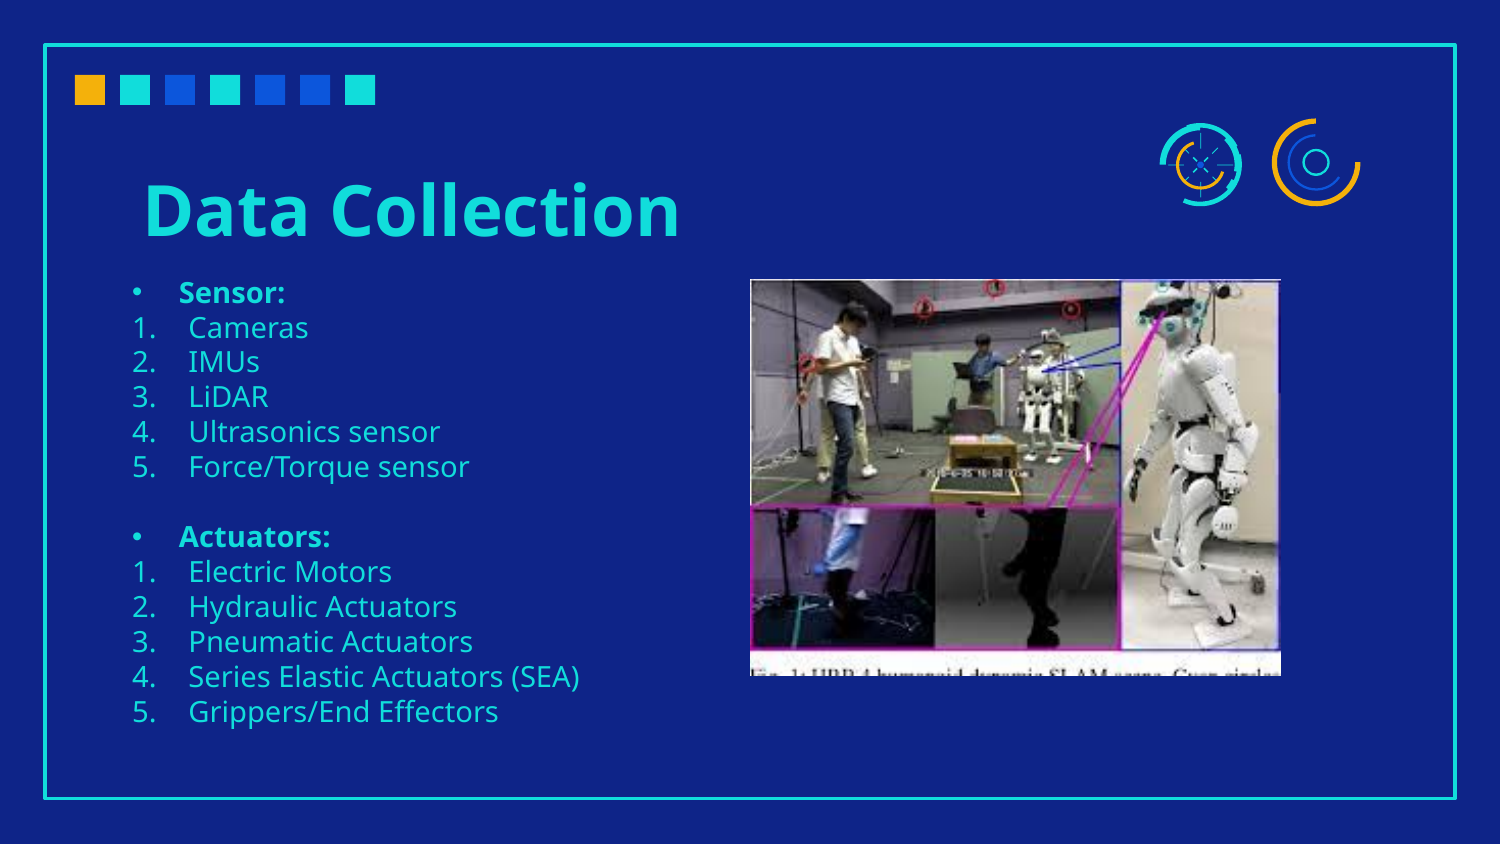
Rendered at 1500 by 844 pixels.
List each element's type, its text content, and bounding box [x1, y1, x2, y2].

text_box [1155, 122, 1246, 205]
subtitle Sensor: Cameras IMUs LiDAR Ultrasonics sensor Force/Torque sensor Actuators: Electric Motors Hydraulic Actuators Pneumatic Actuators Series Elastic Actuators (SEA) Grippers/End Effectors [116, 258, 1303, 738]
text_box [1270, 118, 1362, 209]
picture [749, 279, 1281, 677]
title Data Collection [127, 150, 731, 256]
